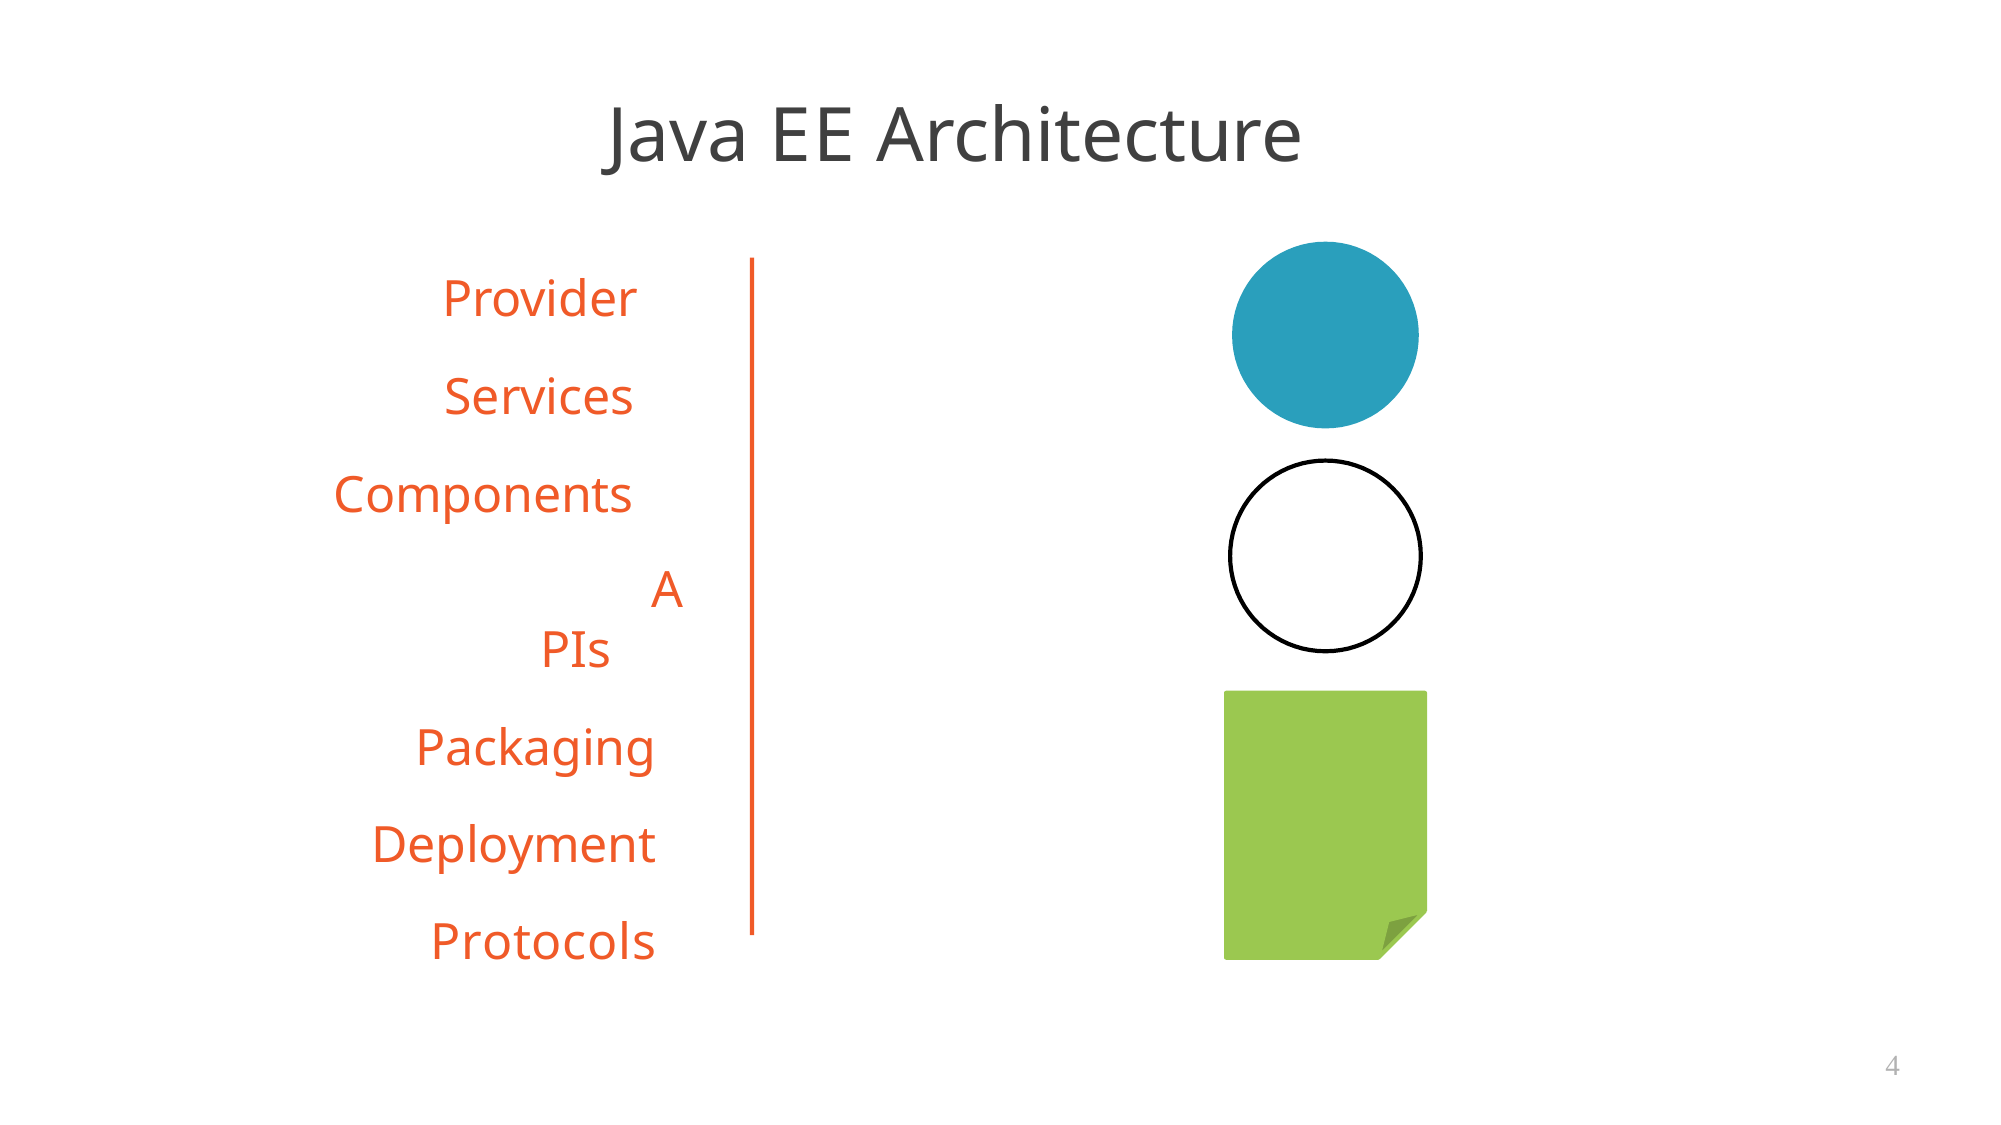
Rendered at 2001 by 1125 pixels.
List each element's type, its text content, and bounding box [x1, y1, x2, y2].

text_box Provider Services Components APIs Packaging Deployment Protocols [331, 264, 657, 970]
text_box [1231, 241, 1420, 429]
text_box [1230, 460, 1421, 652]
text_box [1223, 690, 1428, 961]
title Java EE Architecture [553, 83, 1447, 274]
slide_number 4 [1440, 1046, 1900, 1103]
